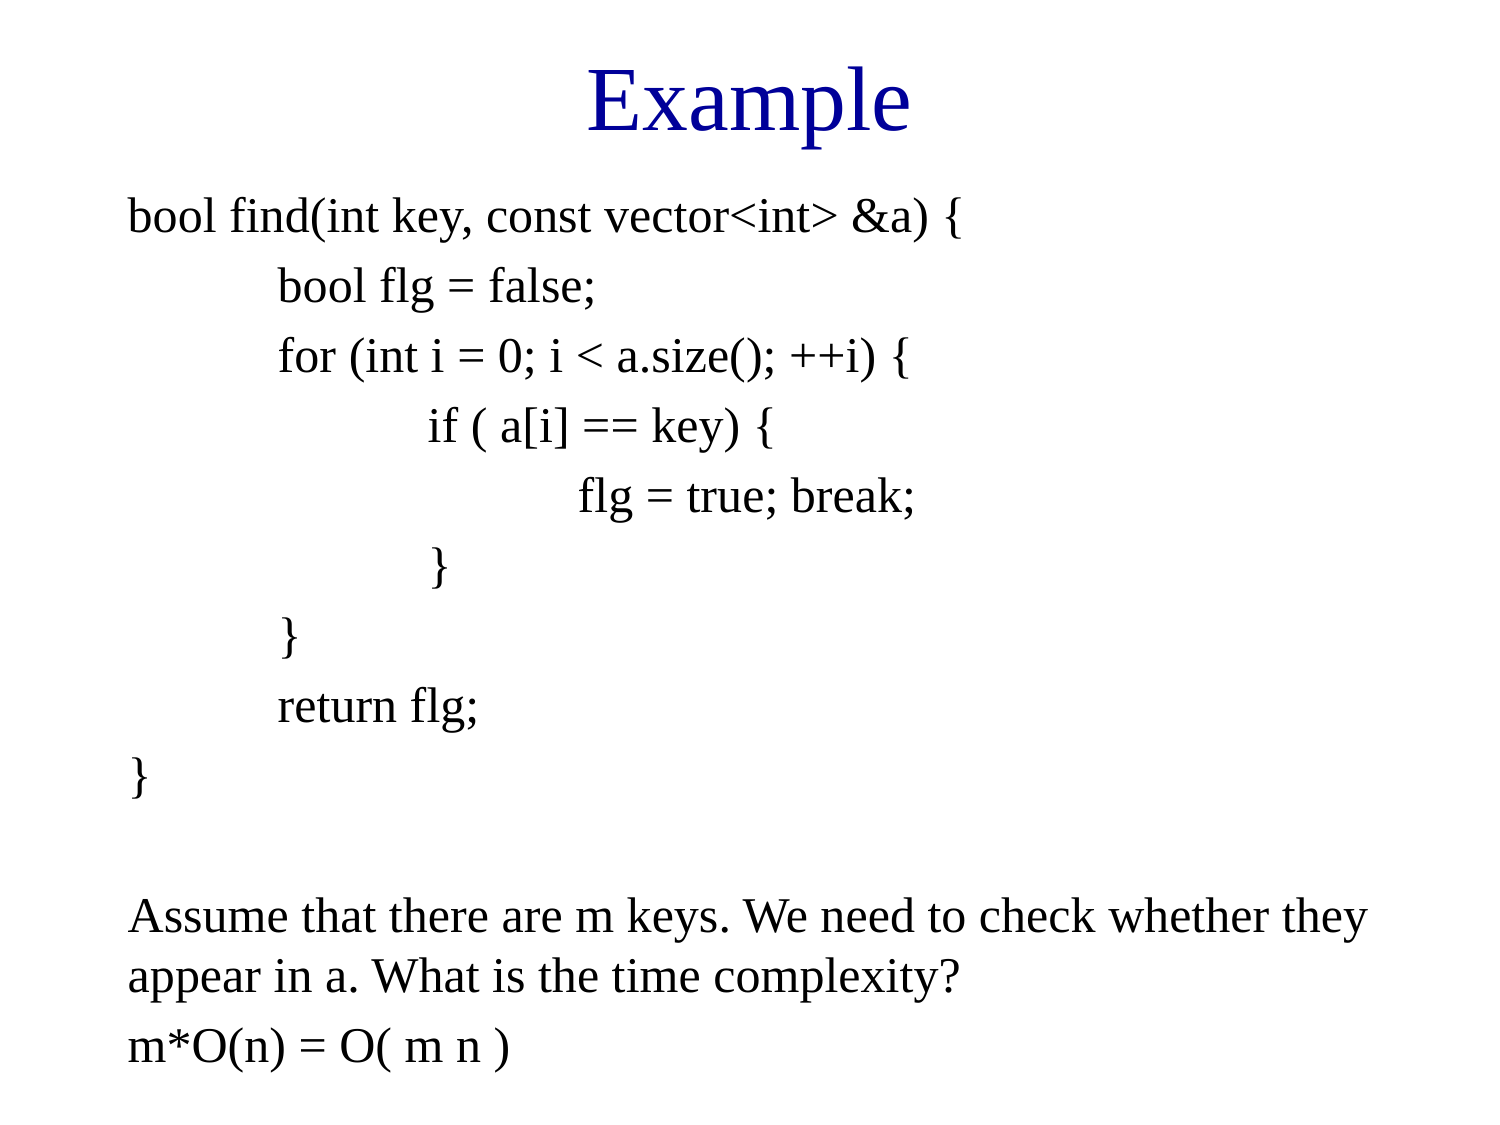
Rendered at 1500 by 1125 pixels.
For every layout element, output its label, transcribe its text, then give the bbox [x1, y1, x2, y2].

title Example [112, 0, 1388, 174]
list bool find(int key, const vector<int> &a) { bool flg = false; for (int i = 0; i < a.size(); ++i) { if ( a[i] == key) { flg = true; break; } } return flg; } Assume that there are m keys. We need to check whether they appear in a. What is the time complexity? m*O(n) = O( m n ) [112, 174, 1388, 1125]
